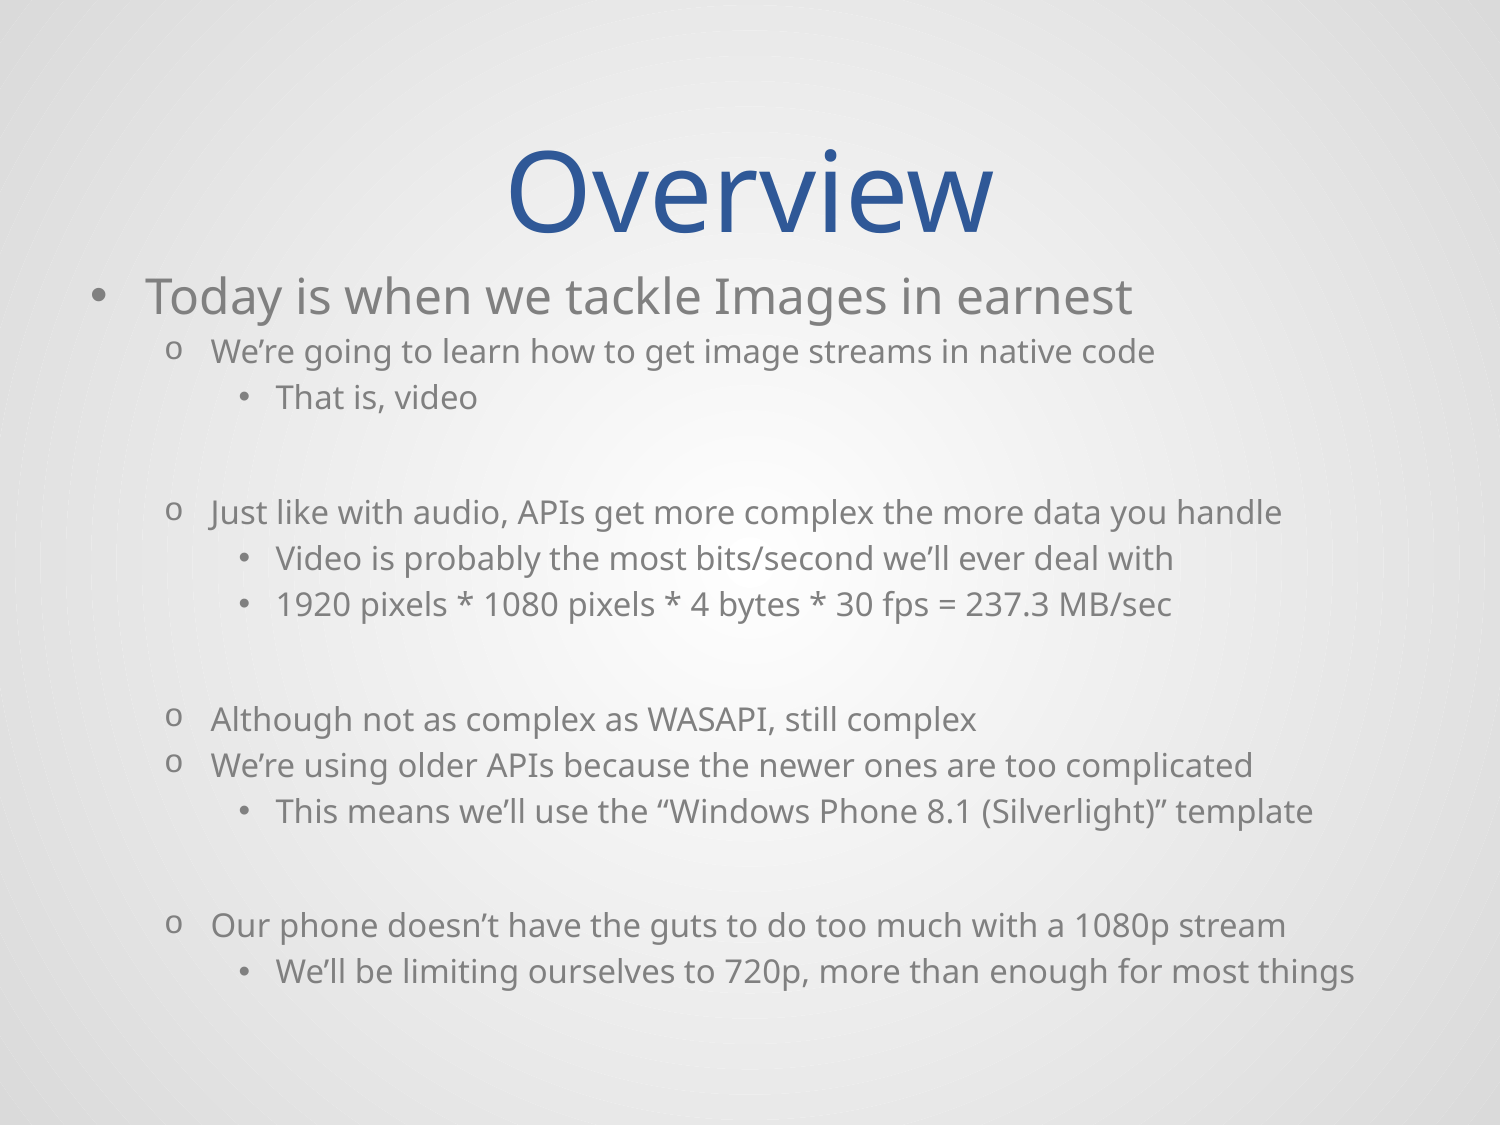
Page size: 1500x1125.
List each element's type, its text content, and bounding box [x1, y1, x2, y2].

title Overview [75, 0, 1425, 257]
list Today is when we tackle Images in earnest We’re going to learn how to get image streams in native code That is, video Just like with audio, APIs get more complex the more data you handle Video is probably the most bits/second we’ll ever deal with 1920 pixels * 1080 pixels * 4 bytes * 30 fps = 237.3 MB/sec Although not as complex as WASAPI, still complex We’re using older APIs because the newer ones are too complicated This means we’ll use the “Windows Phone 8.1 (Silverlight)” template Our phone doesn’t have the guts to do too much with a 1080p stream We’ll be limiting ourselves to 720p, more than enough for most things [75, 257, 1425, 1000]
